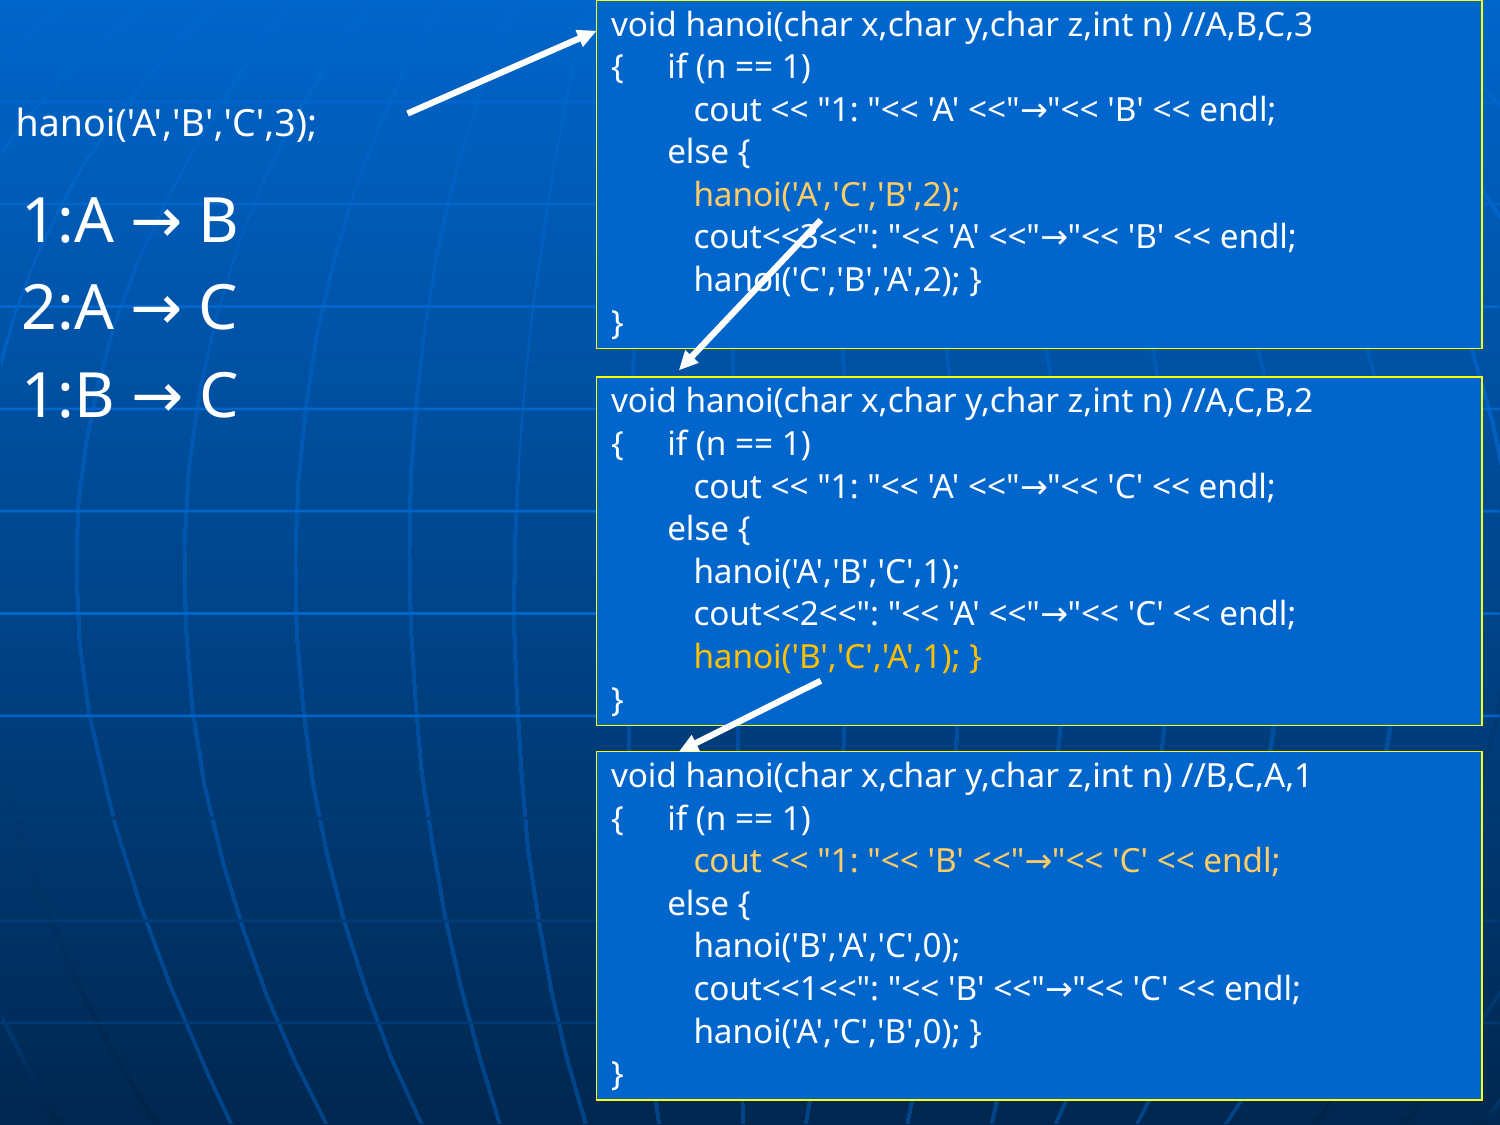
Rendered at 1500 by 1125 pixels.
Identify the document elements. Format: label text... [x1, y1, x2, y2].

text_box [407, 30, 597, 114]
text_box 1:A → B 2:A → C 1:B → C [6, 172, 367, 438]
text_box void hanoi(char x,char y,char z,int n) //B,C,A,1 { if (n == 1) cout << "1: "<< 'B' <<"→"<< 'C' << endl; else { hanoi('B','A','C',0); cout<<1<<": "<< 'B' <<"→"<< 'C' << endl; hanoi('A','C','B',0); } } [596, 751, 1483, 1101]
text_box [679, 219, 821, 371]
text_box hanoi('A','B','C',3); [0, 91, 445, 152]
text_box void hanoi(char x,char y,char z,int n) //A,B,C,3 { if (n == 1) cout << "1: "<< 'A' <<"→"<< 'B' << endl; else { hanoi('A','C','B',2); cout<<3<<": "<< 'A' <<"→"<< 'B' << endl; hanoi('C','B','A',2); } } [596, 0, 1483, 349]
text_box void hanoi(char x,char y,char z,int n) //A,C,B,2 { if (n == 1) cout << "1: "<< 'A' <<"→"<< 'C' << endl; else { hanoi('A','B','C',1); cout<<2<<": "<< 'A' <<"→"<< 'C' << endl; hanoi('B','C','A',1); } } [596, 376, 1483, 726]
text_box [679, 680, 821, 752]
